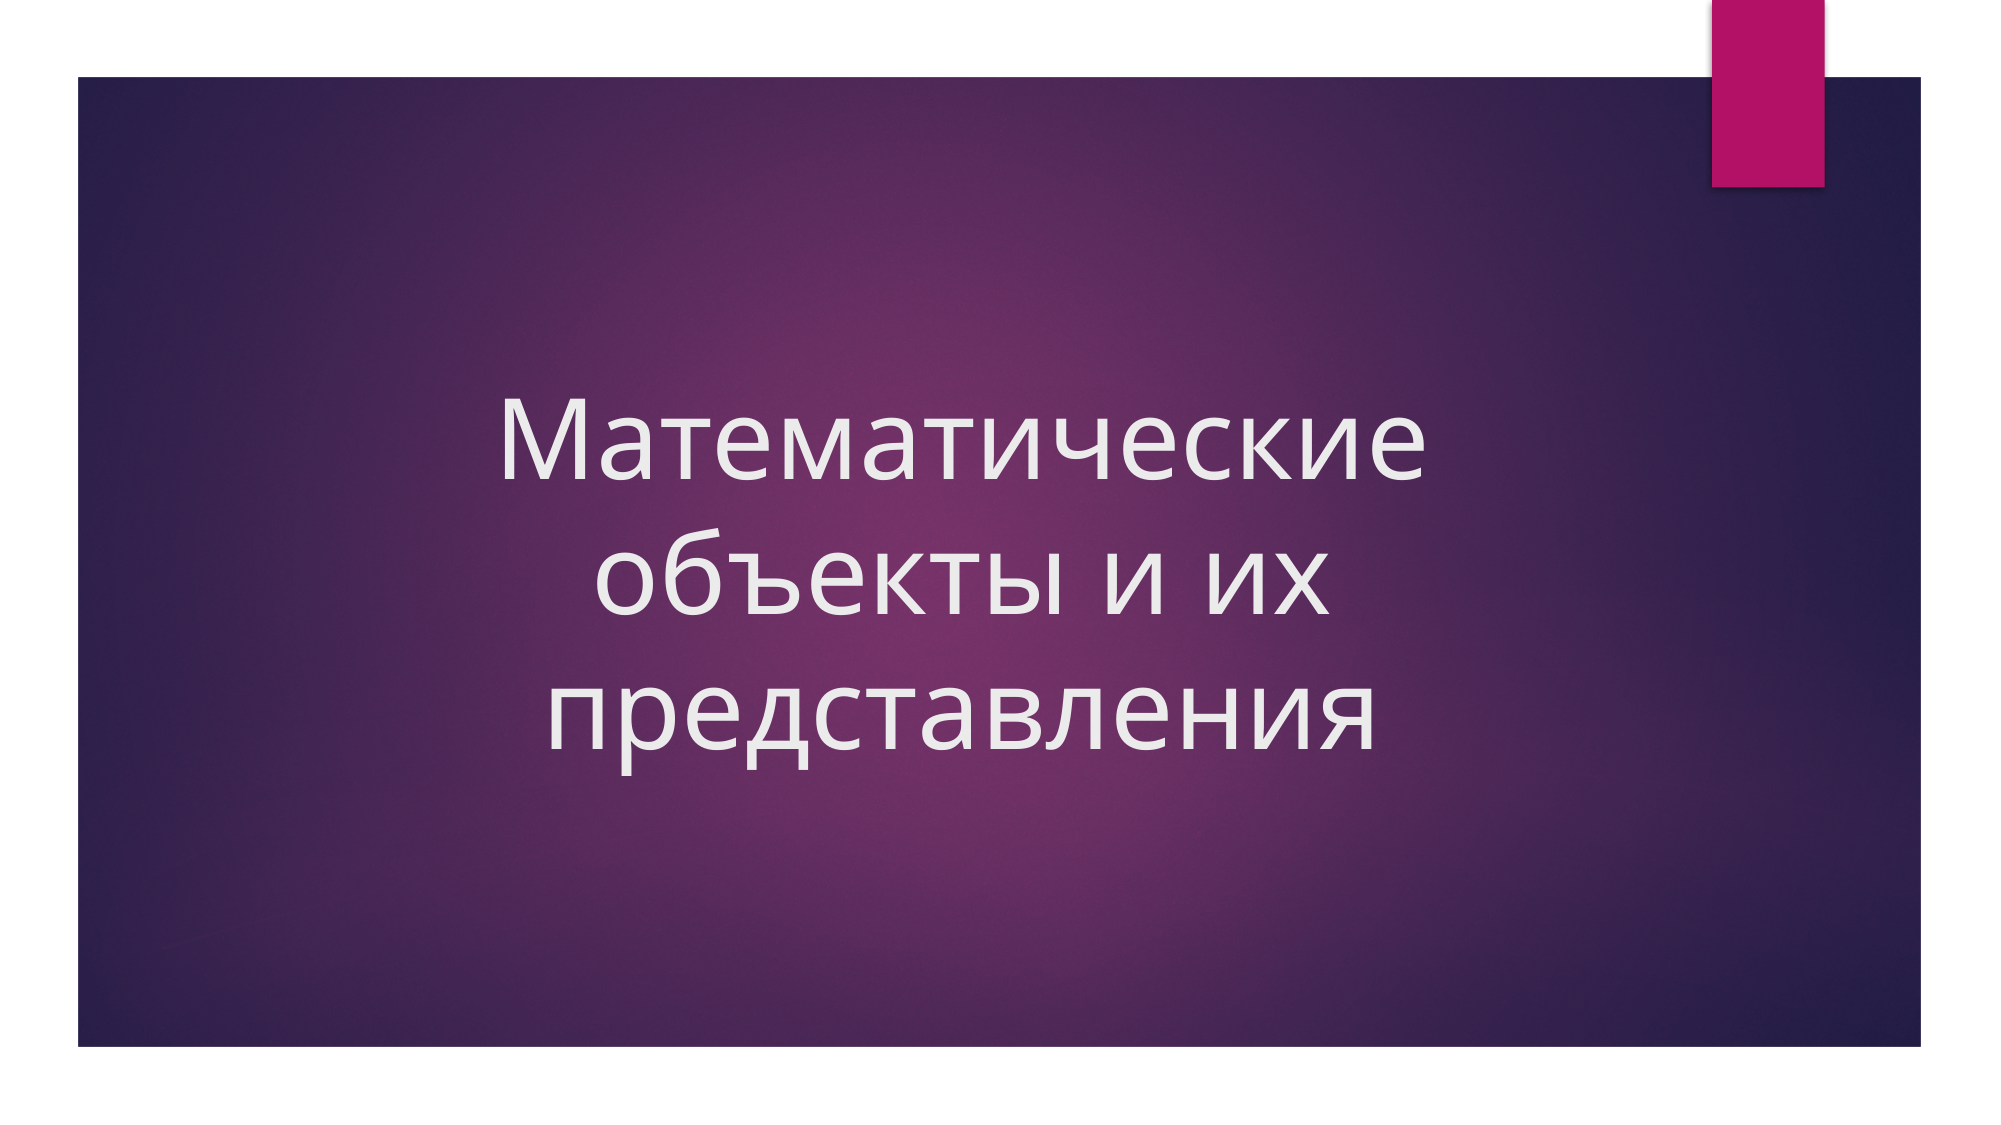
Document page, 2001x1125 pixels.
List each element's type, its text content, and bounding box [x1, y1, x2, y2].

title Математические объекты и их представления [238, 340, 1686, 780]
